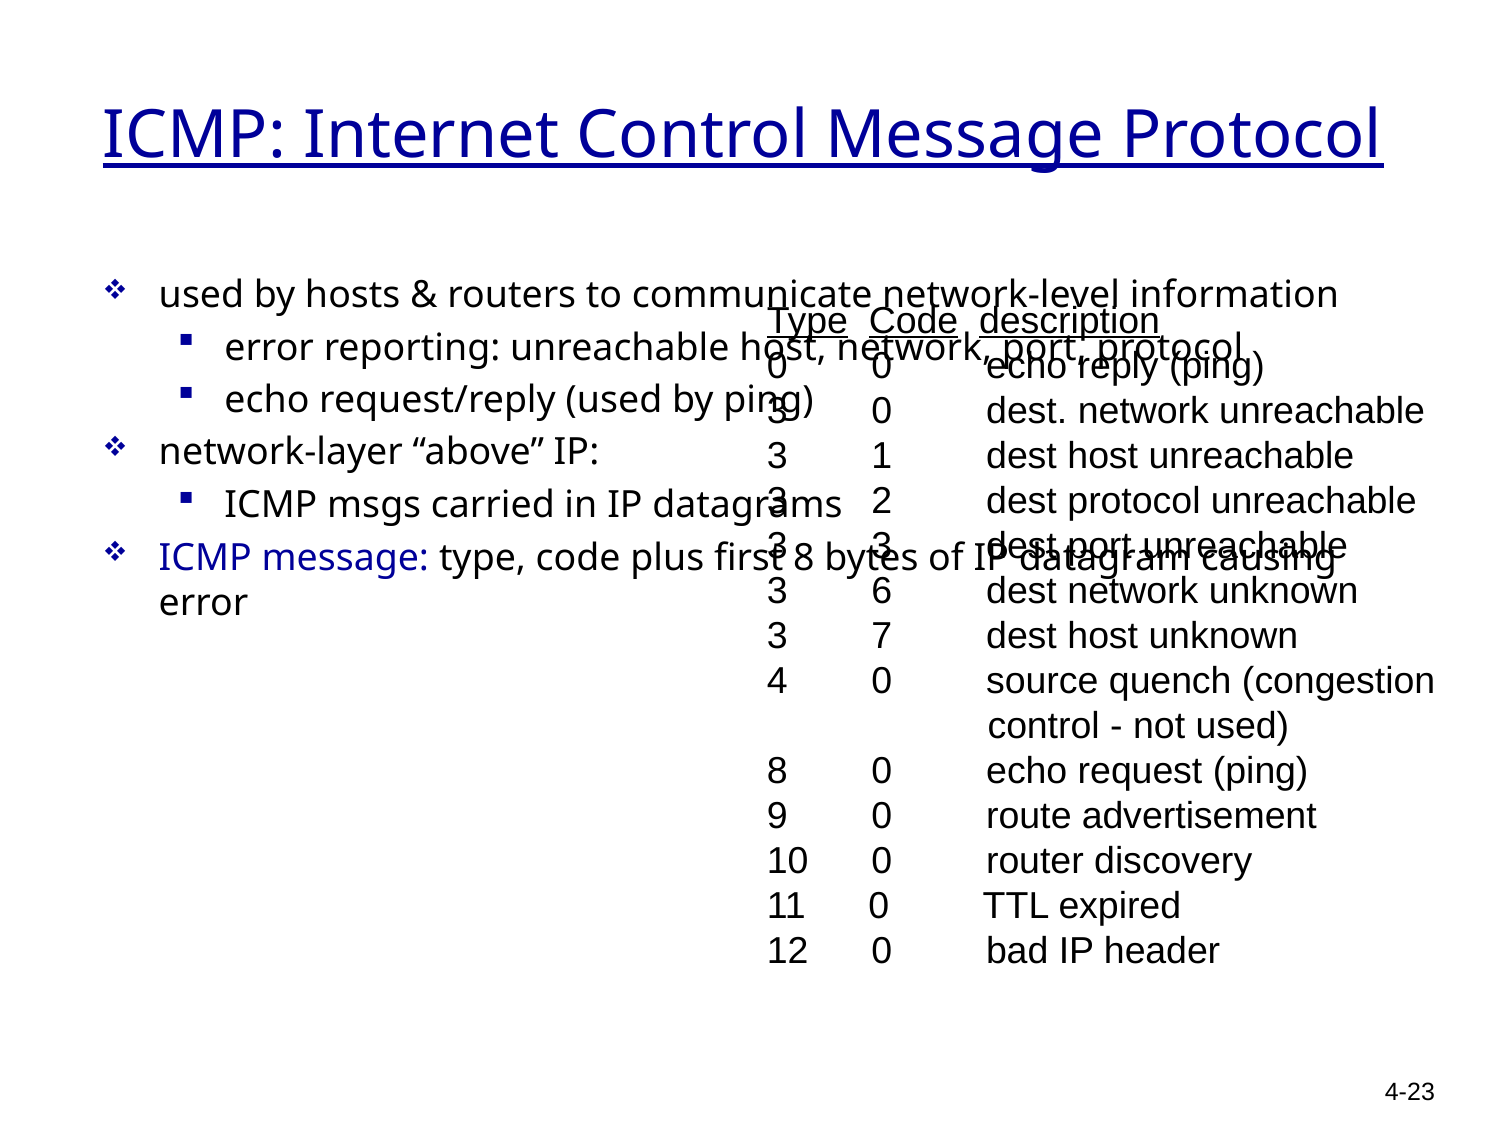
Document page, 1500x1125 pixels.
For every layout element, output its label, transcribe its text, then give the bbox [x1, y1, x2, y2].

text_box Type Code description 0 0 echo reply (ping) 3 0 dest. network unreachable 3 1 dest host unreachable 3 2 dest protocol unreachable 3 3 dest port unreachable 3 6 dest network unknown 3 7 dest host unknown 4 0 source quench (congestion control - not used) 8 0 echo request (ping) 9 0 route advertisement 10 0 router discovery 11 0 TTL expired 12 0 bad IP header [752, 288, 1451, 1024]
slide_number 4-23 [1339, 1067, 1450, 1125]
title ICMP: Internet Control Message Protocol [87, 37, 1421, 225]
list used by hosts & routers to communicate network-level information error reporting: unreachable host, network, port, protocol echo request/reply (used by ping) network-layer “above” IP: ICMP msgs carried in IP datagrams ICMP message: type, code plus first 8 bytes of IP datagram causing error [87, 262, 1363, 1025]
